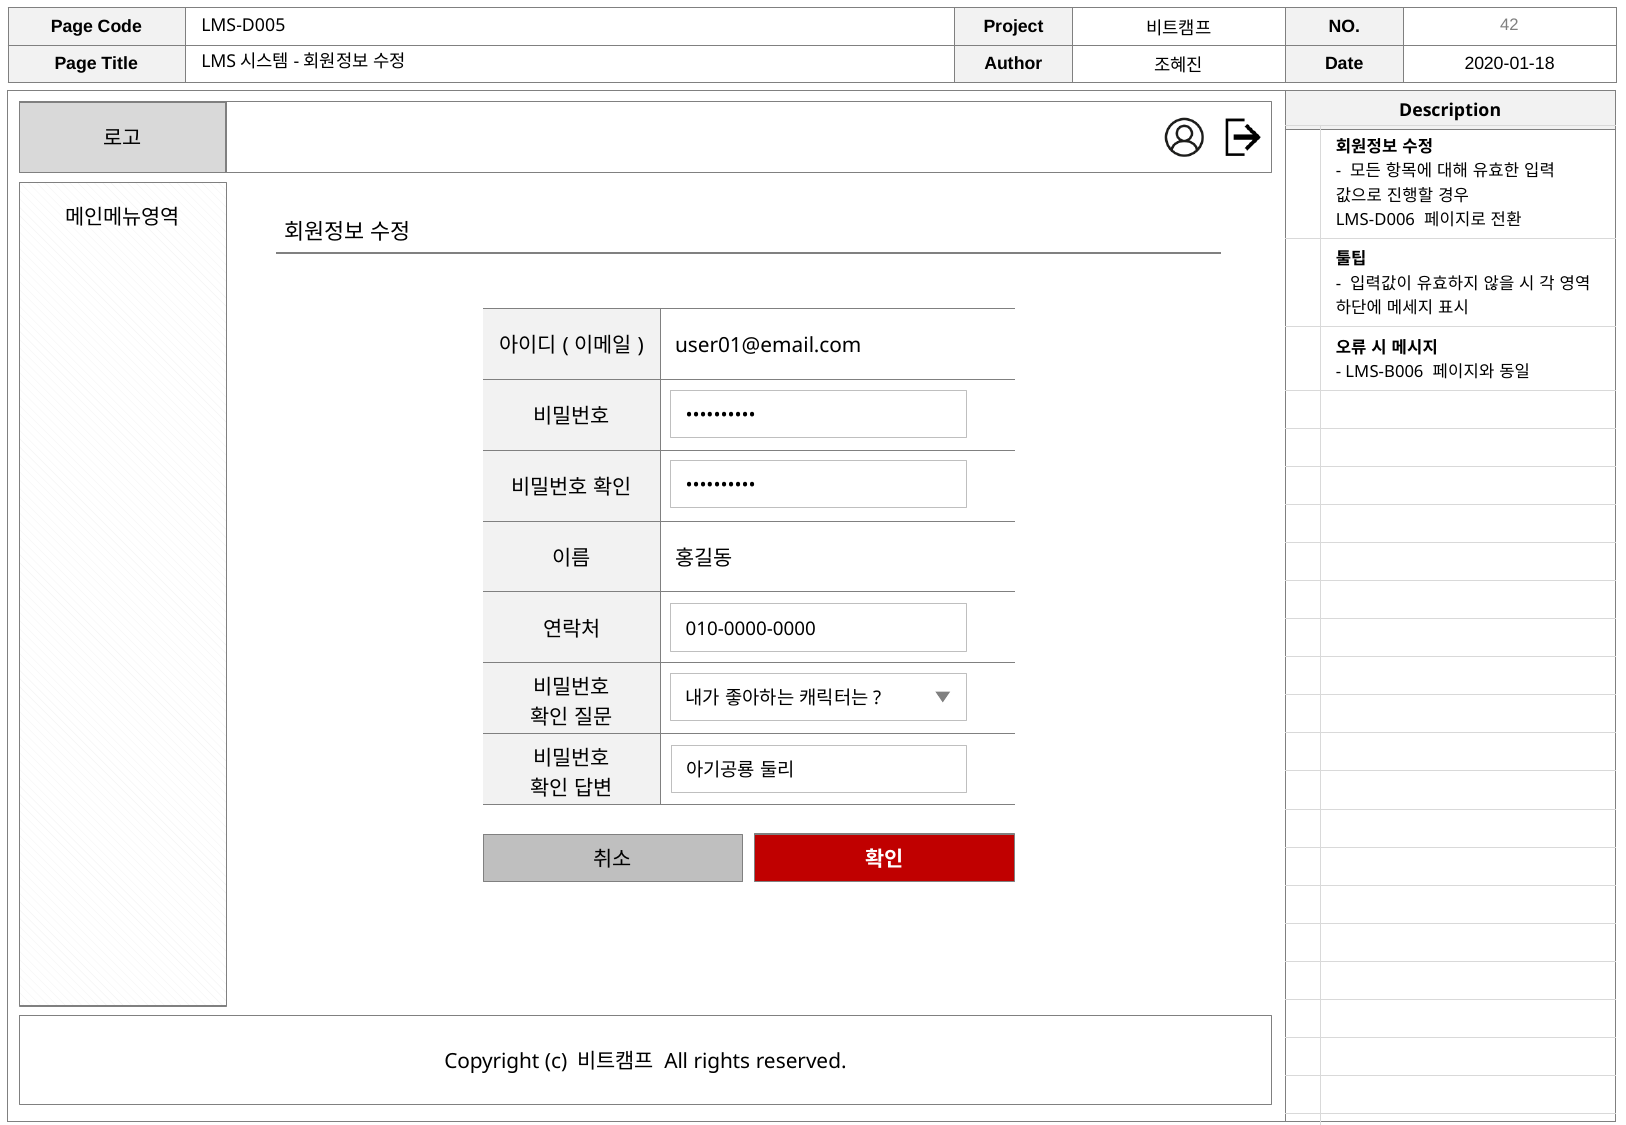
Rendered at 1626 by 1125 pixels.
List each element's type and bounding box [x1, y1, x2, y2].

table_cell [1321, 467, 1616, 504]
text_box [669, 743, 969, 795]
text_box [753, 832, 1017, 883]
table_cell [1321, 848, 1616, 885]
table_cell [483, 734, 660, 804]
table_cell [1285, 391, 1320, 428]
table_cell [1285, 962, 1320, 999]
text_box [669, 389, 968, 440]
table_cell [661, 451, 1015, 521]
table_cell [1321, 657, 1616, 694]
table_cell [1321, 924, 1616, 961]
table_cell [1321, 239, 1616, 326]
text_box [17, 180, 228, 1008]
table_header [661, 309, 1015, 379]
table_cell [1285, 771, 1320, 809]
text_box [670, 673, 967, 721]
table_cell [1285, 581, 1320, 618]
table_cell [1285, 810, 1320, 847]
table_cell [1285, 429, 1320, 466]
table_cell [1285, 657, 1320, 694]
table_cell [483, 522, 660, 591]
table_cell [483, 451, 660, 521]
table_cell [1285, 239, 1320, 326]
table_cell [1321, 619, 1616, 656]
table_cell [661, 663, 1015, 733]
table_cell [1285, 1038, 1320, 1075]
table_cell [483, 663, 660, 733]
table_cell [1321, 1038, 1616, 1075]
text_box [669, 602, 968, 653]
table_cell [1285, 327, 1320, 390]
table_cell [661, 734, 1015, 804]
text_box [17, 100, 1274, 175]
table_cell [661, 522, 1015, 591]
table_cell [1285, 1000, 1320, 1037]
text_box [17, 1014, 1274, 1106]
table_cell [483, 592, 660, 662]
table_cell [661, 380, 1015, 450]
table_cell [1285, 695, 1320, 732]
text_box [481, 833, 745, 884]
table_cell [1321, 581, 1616, 618]
table_cell [1321, 1114, 1616, 1125]
table_cell [1285, 505, 1320, 542]
table_cell [1321, 505, 1616, 542]
table_cell [1321, 1076, 1616, 1113]
table_cell [1285, 733, 1320, 770]
table_header [1285, 126, 1320, 238]
table_cell [1285, 543, 1320, 580]
table_cell [1321, 810, 1616, 847]
table_cell [1321, 771, 1616, 809]
table_cell [1321, 327, 1616, 390]
table_cell [1321, 886, 1616, 923]
table_cell [1321, 695, 1616, 732]
table_cell [1285, 886, 1320, 923]
text_box [261, 210, 1222, 254]
table_header [483, 309, 660, 379]
text_box [186, 6, 955, 79]
table_cell [1321, 391, 1616, 428]
table_cell [1321, 962, 1616, 999]
table_cell [1321, 543, 1616, 580]
table_cell [483, 380, 660, 450]
table_cell [1285, 619, 1320, 656]
table_cell [1285, 1076, 1320, 1113]
table_cell [1321, 733, 1616, 770]
table_cell [1321, 1000, 1616, 1037]
table_cell [661, 592, 1015, 662]
table_header [1321, 126, 1616, 238]
table_cell [1285, 924, 1320, 961]
table_cell [1321, 429, 1616, 466]
text_box [669, 458, 968, 509]
table_cell [1285, 1114, 1320, 1125]
table_cell [1285, 467, 1320, 504]
table_cell [1285, 848, 1320, 885]
